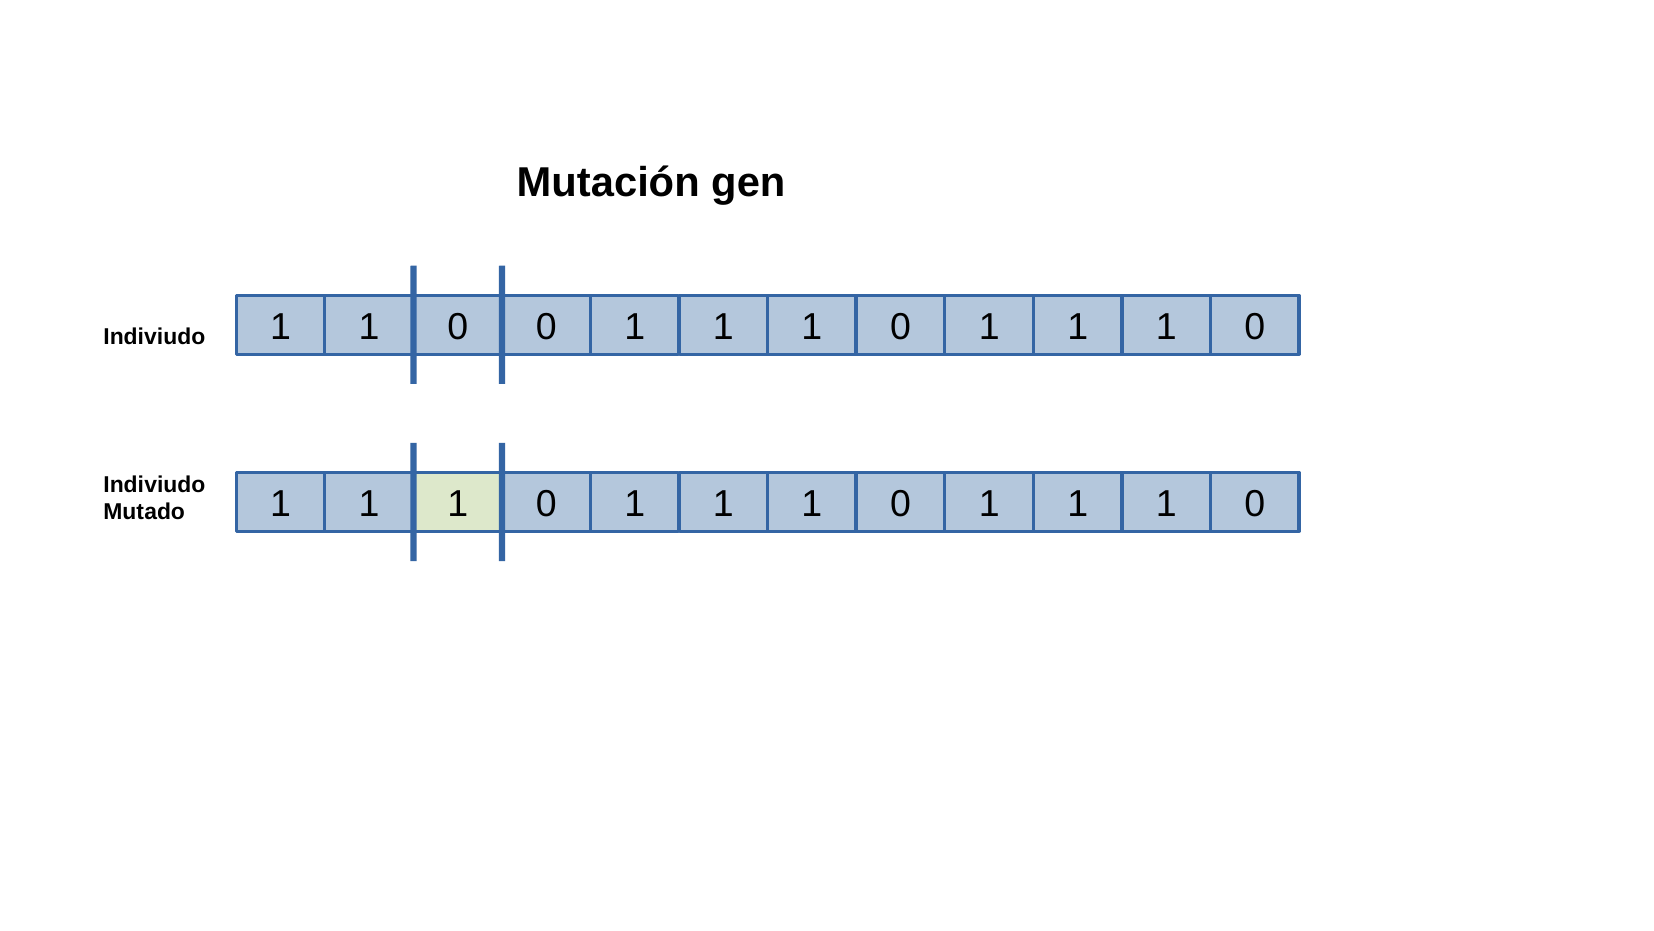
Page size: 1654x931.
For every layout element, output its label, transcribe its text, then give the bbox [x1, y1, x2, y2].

text_box 1 [590, 295, 679, 355]
text_box 1 [679, 472, 767, 532]
text_box 1 [1033, 472, 1122, 532]
text_box 1 [236, 295, 324, 355]
text_box Indiviudo Mutado [88, 461, 237, 502]
text_box 1 [1033, 295, 1122, 355]
text_box 1 [767, 472, 856, 532]
text_box 1 [679, 295, 767, 355]
text_box 0 [502, 295, 590, 355]
text_box 1 [944, 295, 1033, 355]
text_box 1 [1122, 472, 1210, 532]
text_box 1 [236, 472, 324, 532]
text_box 1 [1122, 295, 1210, 355]
text_box 0 [414, 295, 501, 355]
text_box 0 [856, 472, 944, 532]
text_box 1 [324, 472, 413, 532]
text_box 0 [1210, 472, 1299, 532]
text_box 0 [502, 472, 590, 532]
text_box Indiviudo [88, 313, 236, 355]
text_box 0 [1210, 295, 1299, 355]
text_box Mutación gen [501, 147, 886, 209]
text_box 1 [944, 472, 1033, 532]
text_box 1 [414, 472, 501, 532]
text_box 1 [324, 295, 413, 355]
text_box 1 [767, 295, 856, 355]
text_box 1 [590, 472, 679, 532]
text_box 0 [856, 295, 944, 355]
